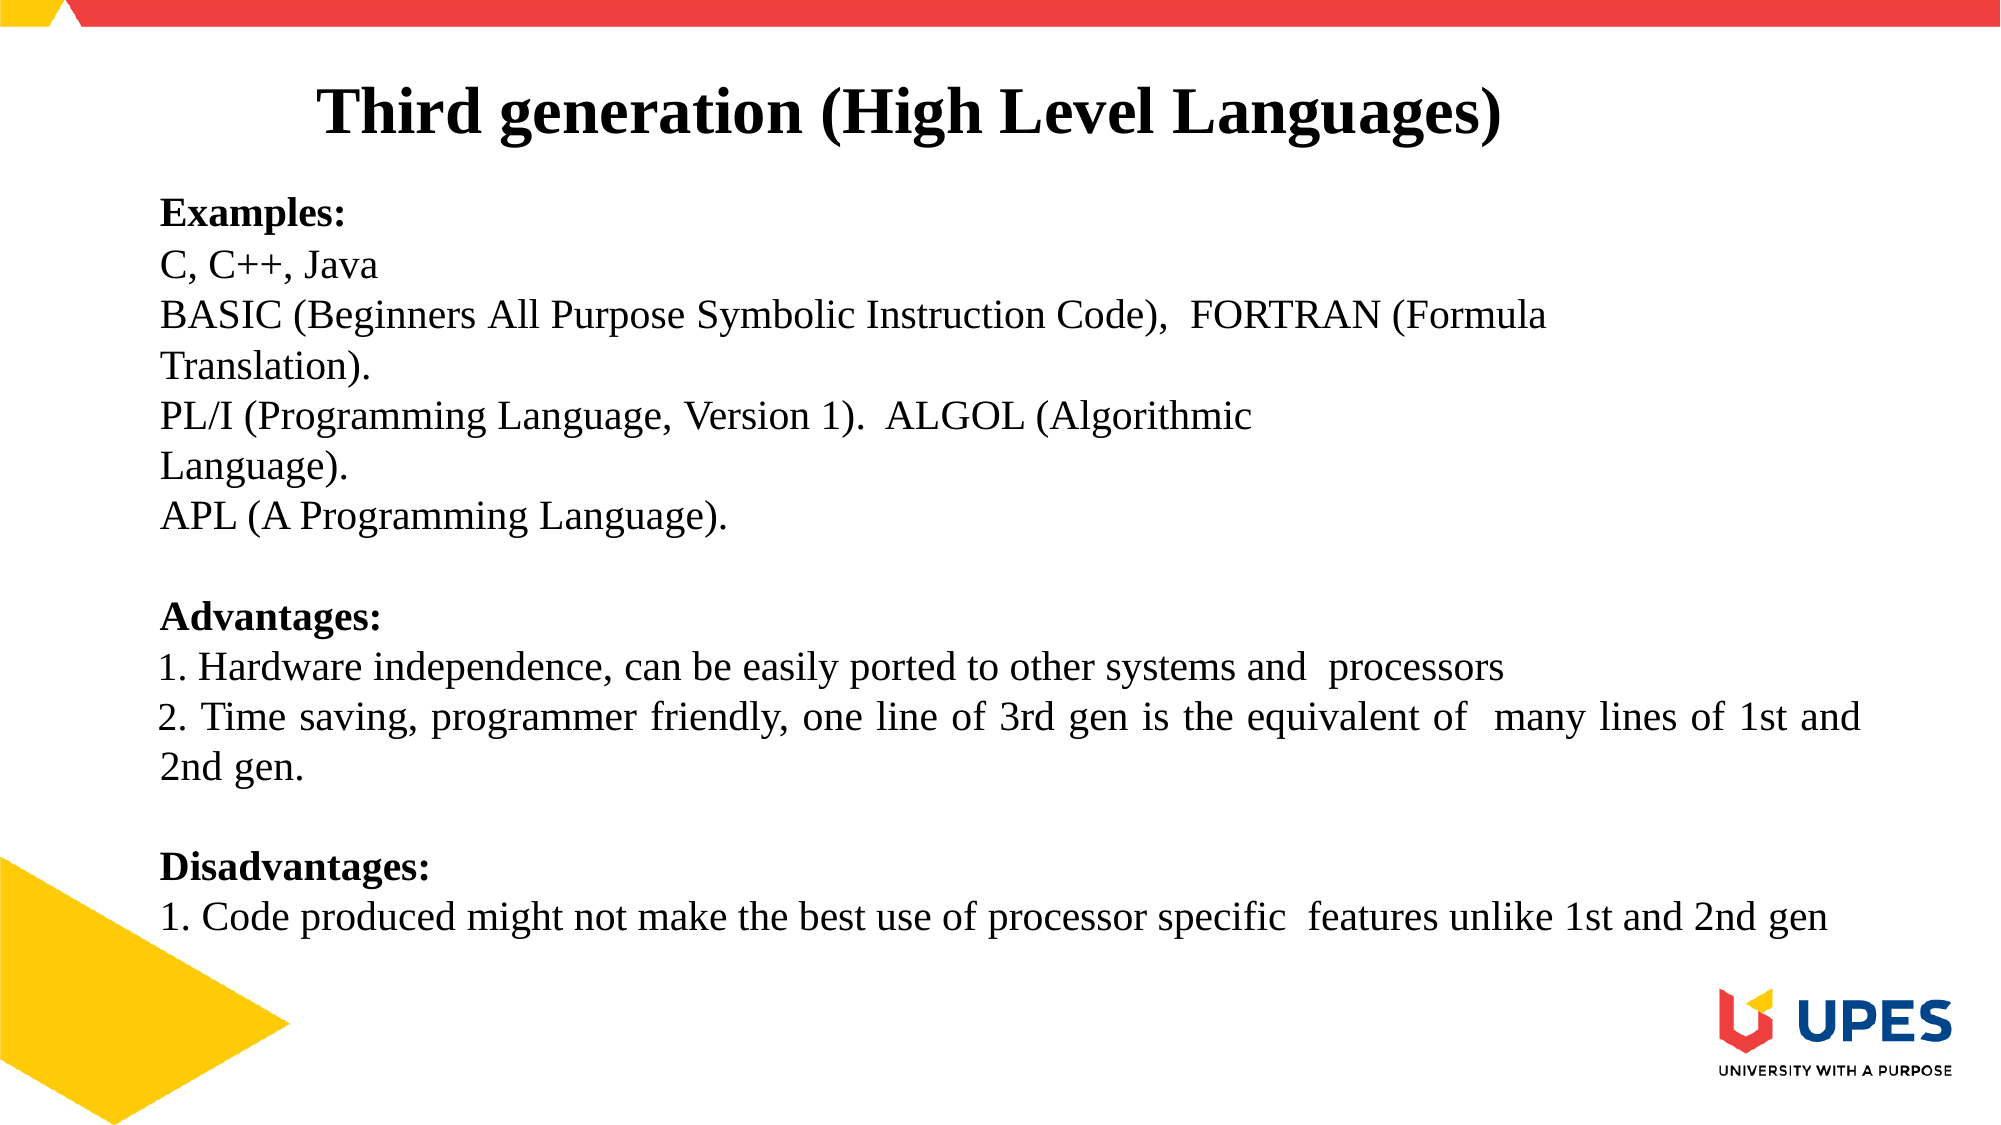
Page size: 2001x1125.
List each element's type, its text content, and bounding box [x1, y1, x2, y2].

picture [0, 0, 2001, 1125]
text_box Examples: C, C++, Java BASIC (Beginners All Purpose Symbolic Instruction Code), FORTRAN (Formula Translation). PL/I (Programming Language, Version 1). ALGOL (Algorithmic Language). APL (A Programming Language). Advantages: Hardware independence, can be easily ported to other systems and processors Time saving, programmer friendly, one line of 3rd gen is the equivalent of many lines of 1st and 2nd gen. Disadvantages: 1. Code produced might not make the best use of processor specific features unlike 1st and 2nd gen [157, 183, 1862, 939]
slide_number 23 [1683, 746, 2000, 1125]
title Third generation (High Level Languages) [312, 10, 1505, 183]
